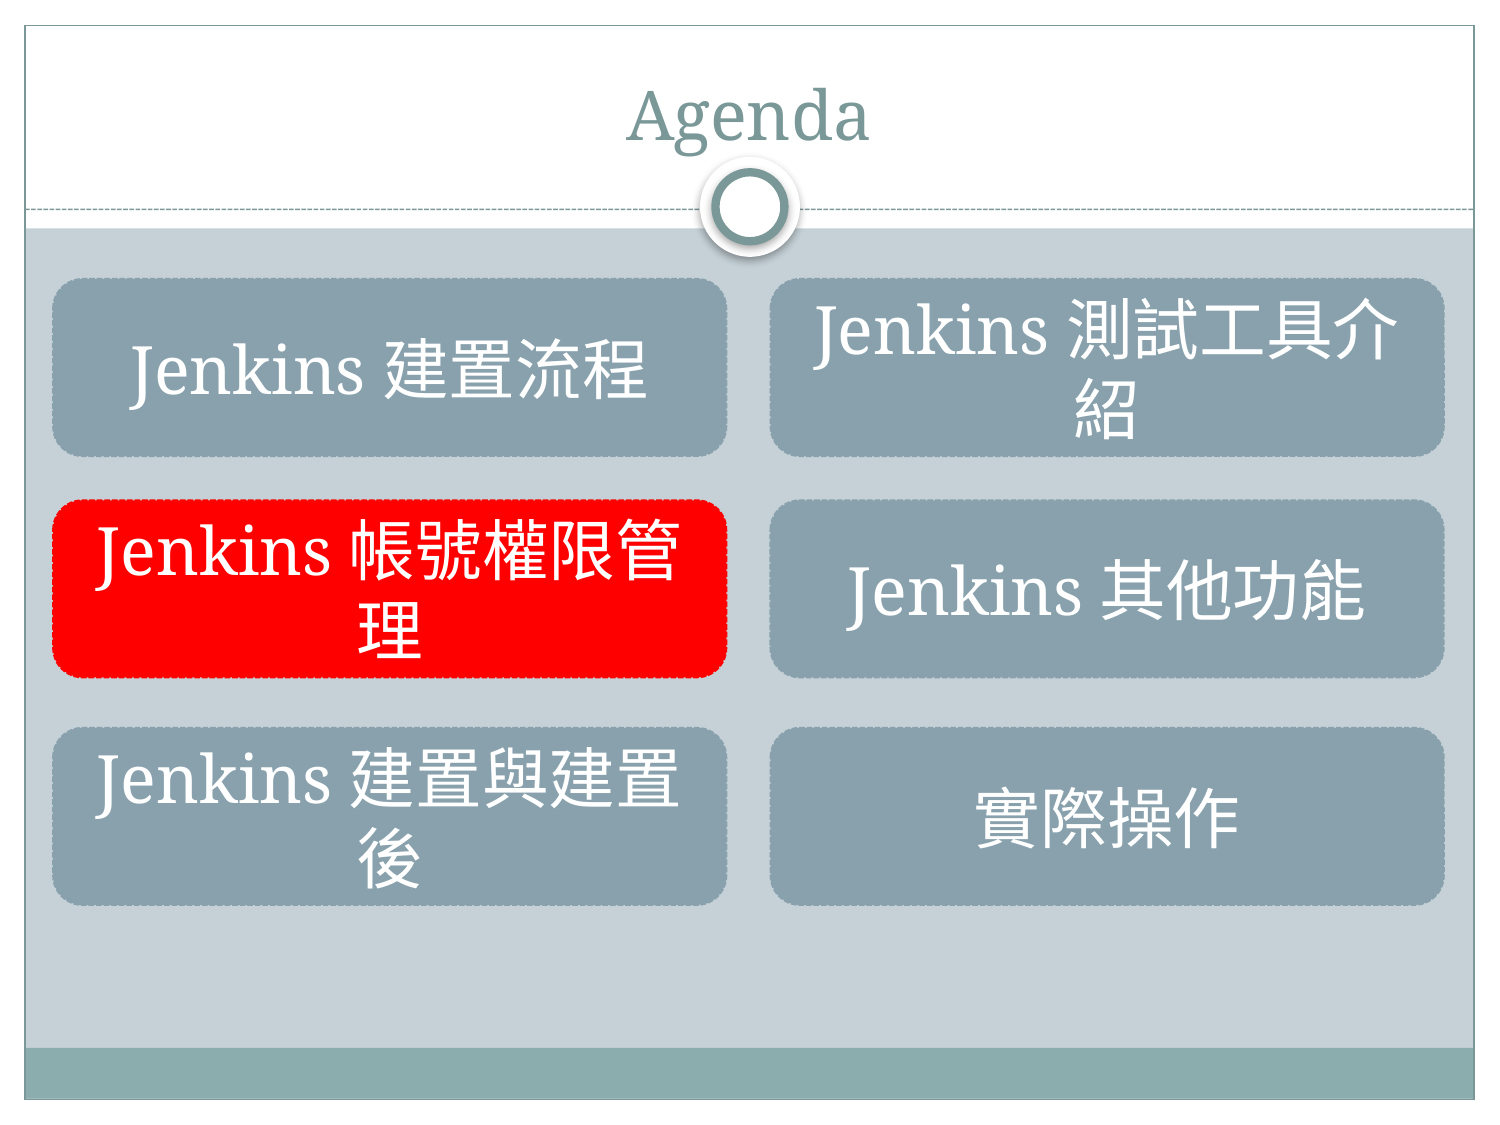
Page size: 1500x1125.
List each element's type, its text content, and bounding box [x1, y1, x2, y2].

title Agenda [49, 37, 1450, 162]
text_box Jenkins建置與建置後 [52, 726, 728, 906]
text_box Jenkins帳號權限管理 [52, 499, 728, 679]
text_box Jenkins建置流程 [52, 277, 728, 458]
text_box Jenkins測試工具介紹 [769, 277, 1445, 458]
text_box 實際操作 [769, 726, 1445, 906]
text_box Jenkins其他功能 [769, 499, 1445, 679]
